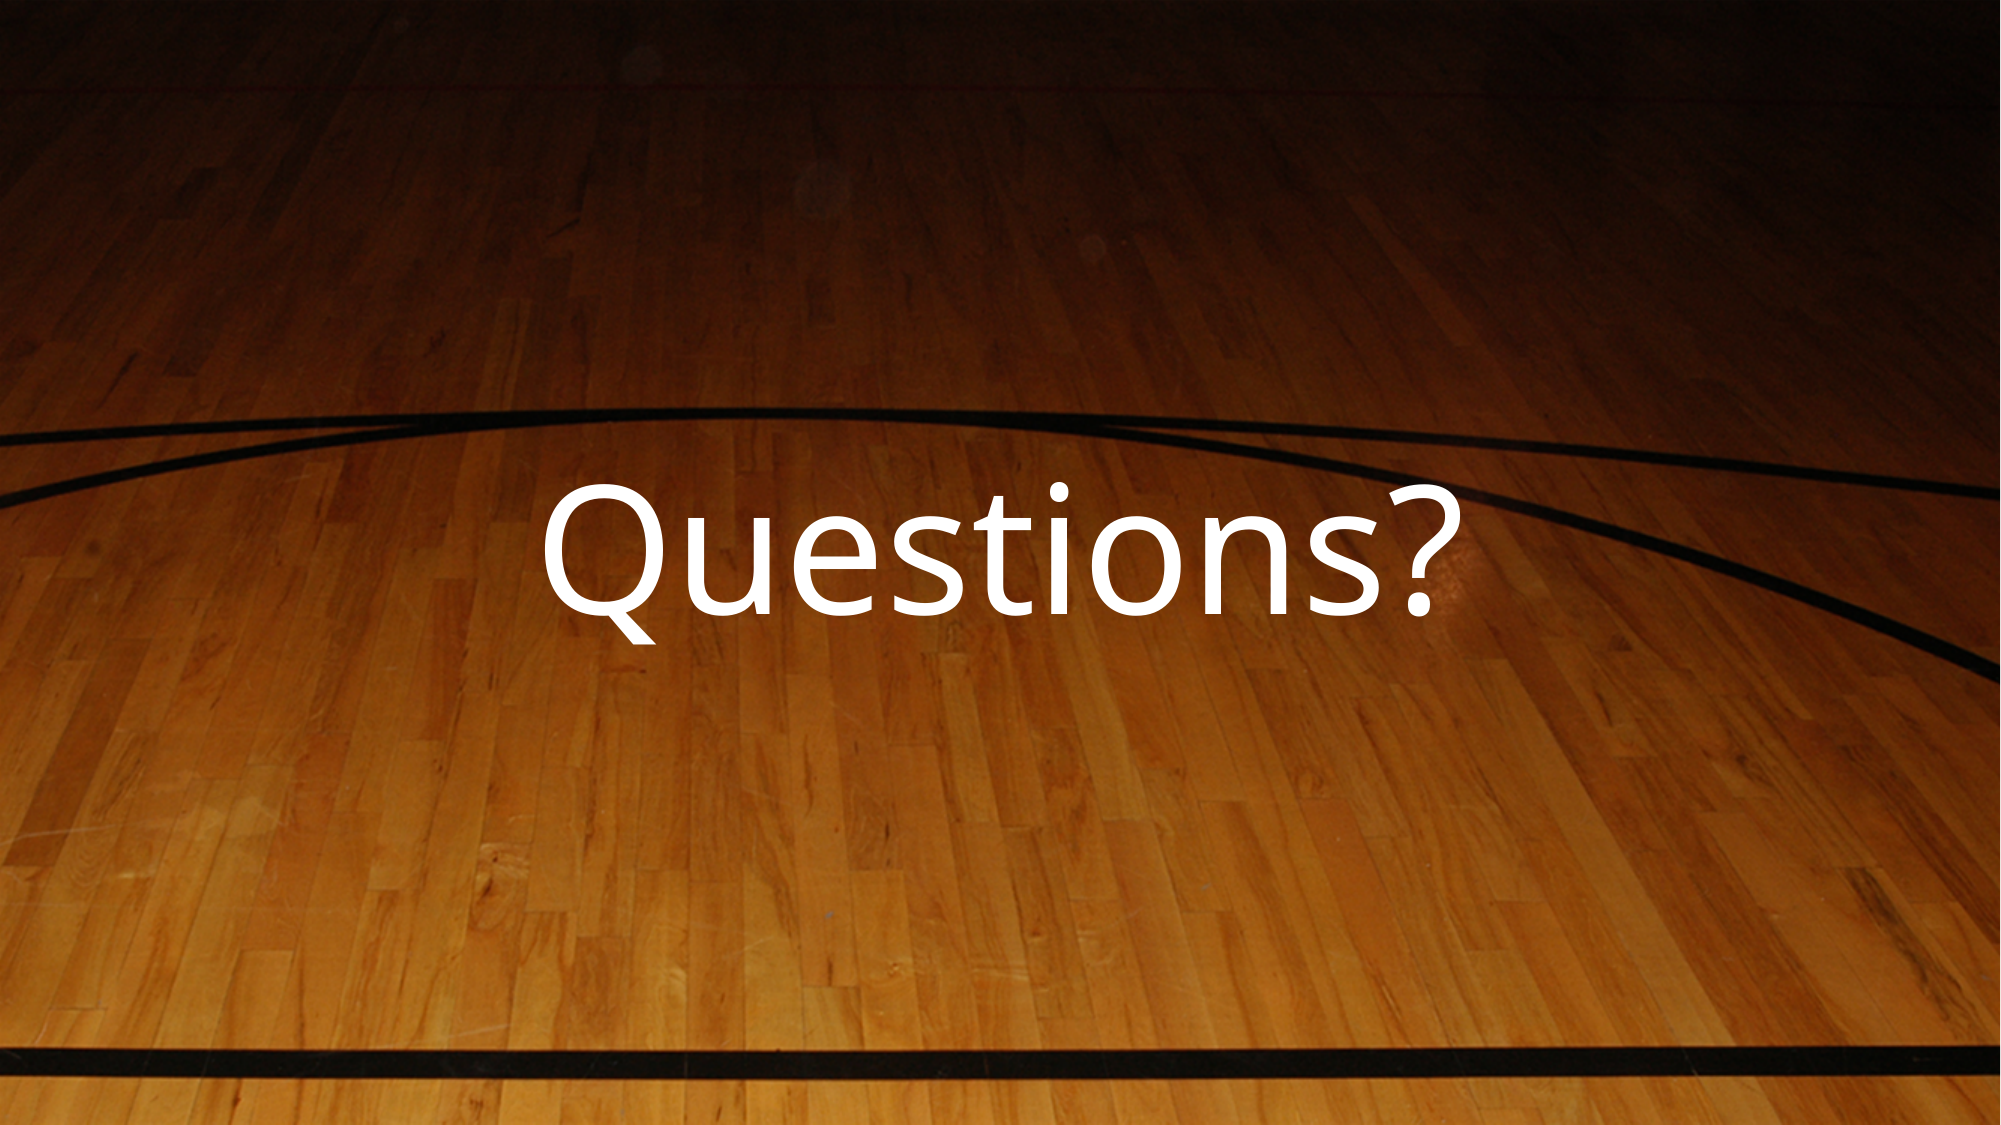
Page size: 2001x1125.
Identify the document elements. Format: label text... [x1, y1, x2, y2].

title Questions? [174, 50, 1825, 1063]
picture [0, 0, 2001, 1125]
